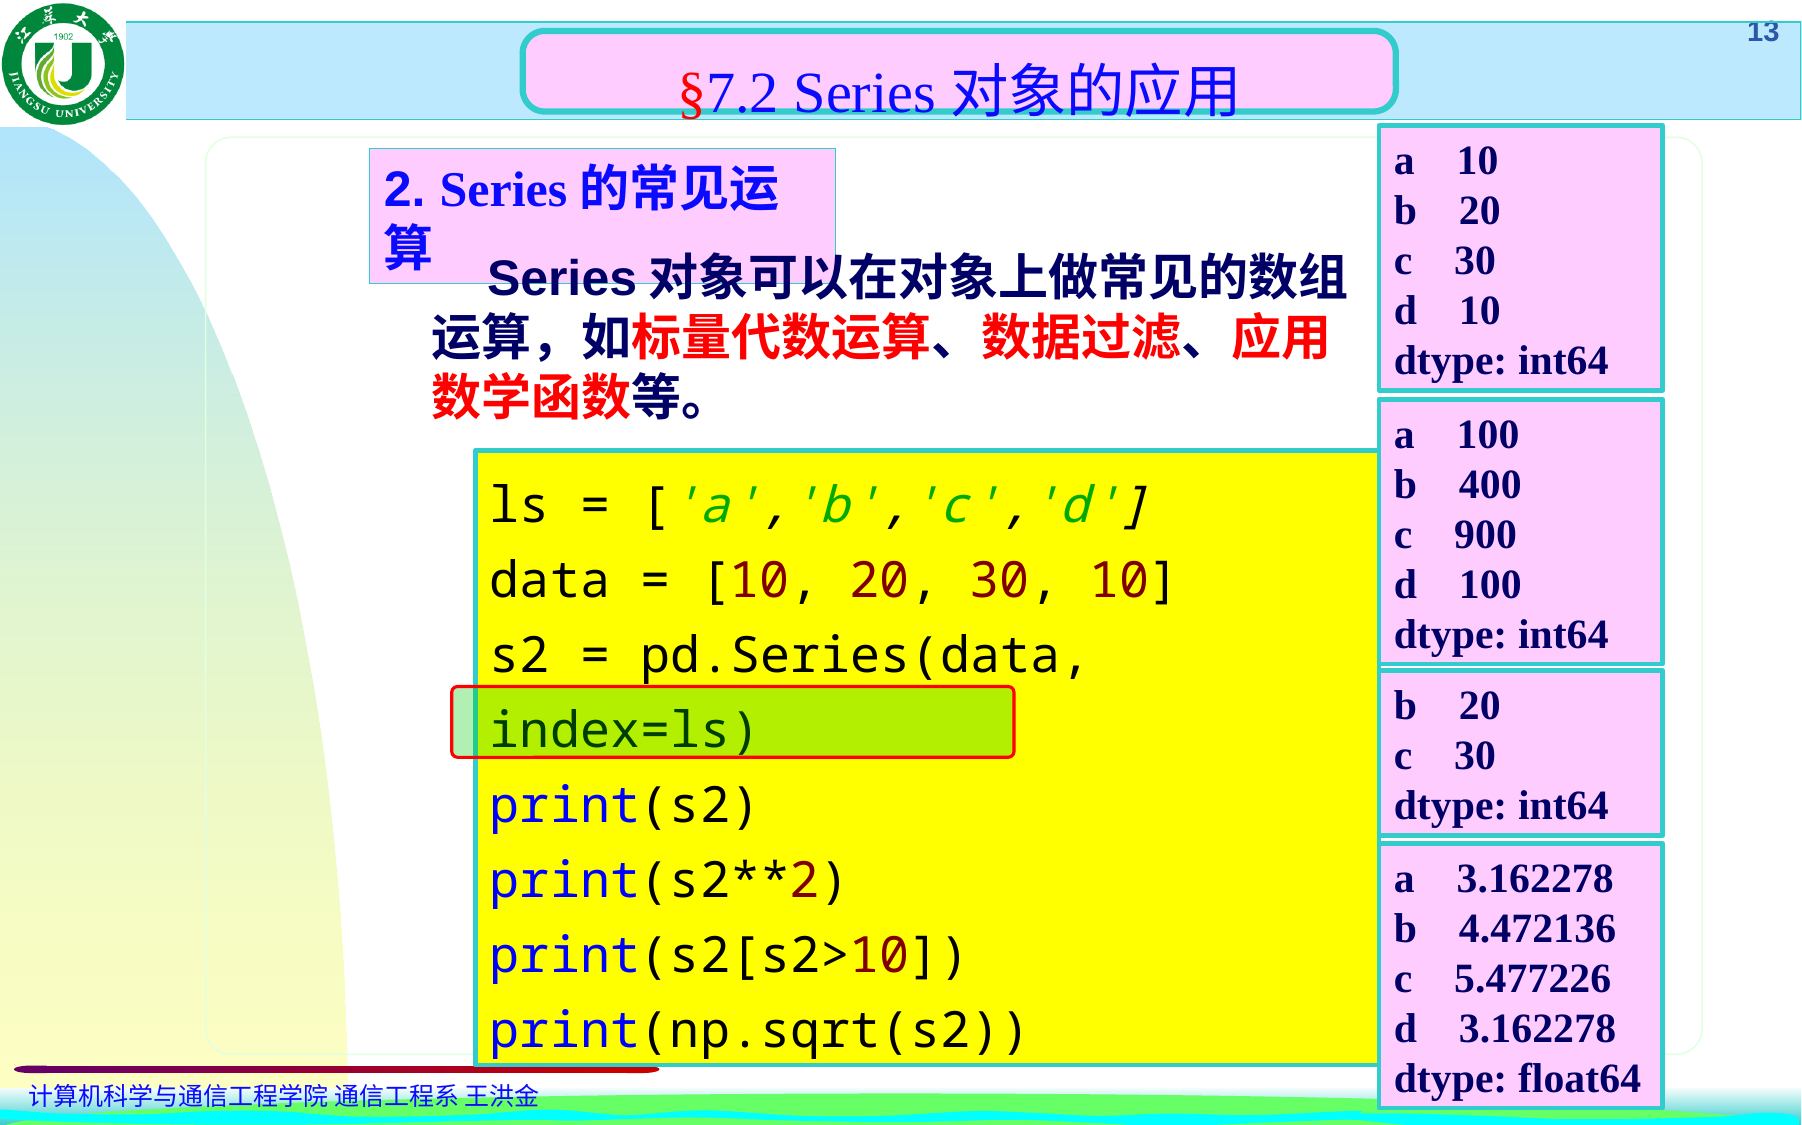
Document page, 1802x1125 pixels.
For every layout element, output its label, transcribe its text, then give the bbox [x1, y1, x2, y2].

text_box 2. Series的常见运算 [369, 148, 836, 284]
text_box ls = ['a','b','c','d'] data = [10, 20, 30, 10] s2 = pd.Series(data, index=ls) print(s2) print(s2**2) print(s2[s2>10]) print(np.sqrt(s2)) [475, 450, 1379, 1065]
text_box a 100 b 400 c 900 d 100 dtype: int64 [1379, 399, 1663, 665]
text_box §7.2 Series对象的应用 [522, 30, 1396, 112]
text_box [451, 686, 1015, 758]
text_box b 20 c 30 dtype: int64 [1379, 670, 1663, 836]
picture [0, 1, 126, 127]
text_box Series对象可以在对象上做常见的数组运算，如标量代数运算、数据过滤、应用数学函数等。 [416, 238, 1368, 434]
text_box a 3.162278 b 4.472136 c 5.477226 d 3.162278 dtype: float64 [1379, 843, 1663, 1109]
text_box a 10 b 20 c 30 d 10 dtype: int64 [1379, 125, 1663, 391]
